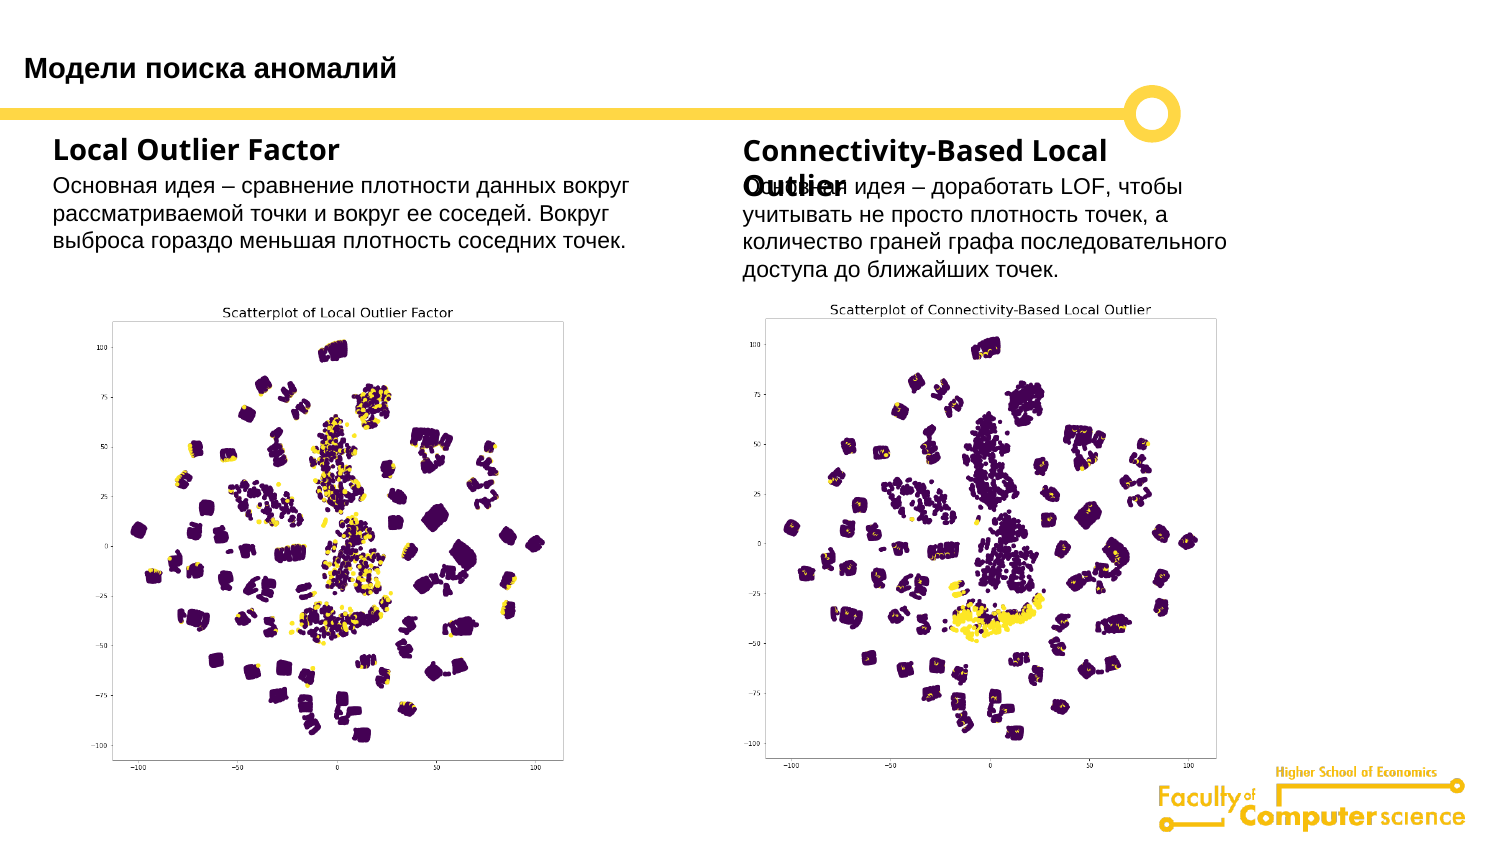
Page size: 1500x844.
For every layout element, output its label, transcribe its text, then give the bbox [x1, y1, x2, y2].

picture [85, 303, 567, 776]
text_box Connectivity-Based Local Outlier [727, 125, 1232, 164]
text_box Основная идея – сравнение плотности данных вокруг рассматриваемой точки и вокруг ее соседей. Вокруг выброса гораздо меньшая плотность соседних точек. [38, 163, 686, 261]
picture [739, 300, 1477, 844]
text_box Основная идея – доработать LOF, чтобы учитывать не просто плотность точек, а количество граней графа последовательного доступа до ближайших точек. [727, 164, 1272, 289]
text_box [1129, 91, 1175, 125]
text_box Модели поиска аномалий [8, 42, 1117, 103]
text_box Local Outlier Factor [38, 124, 519, 163]
